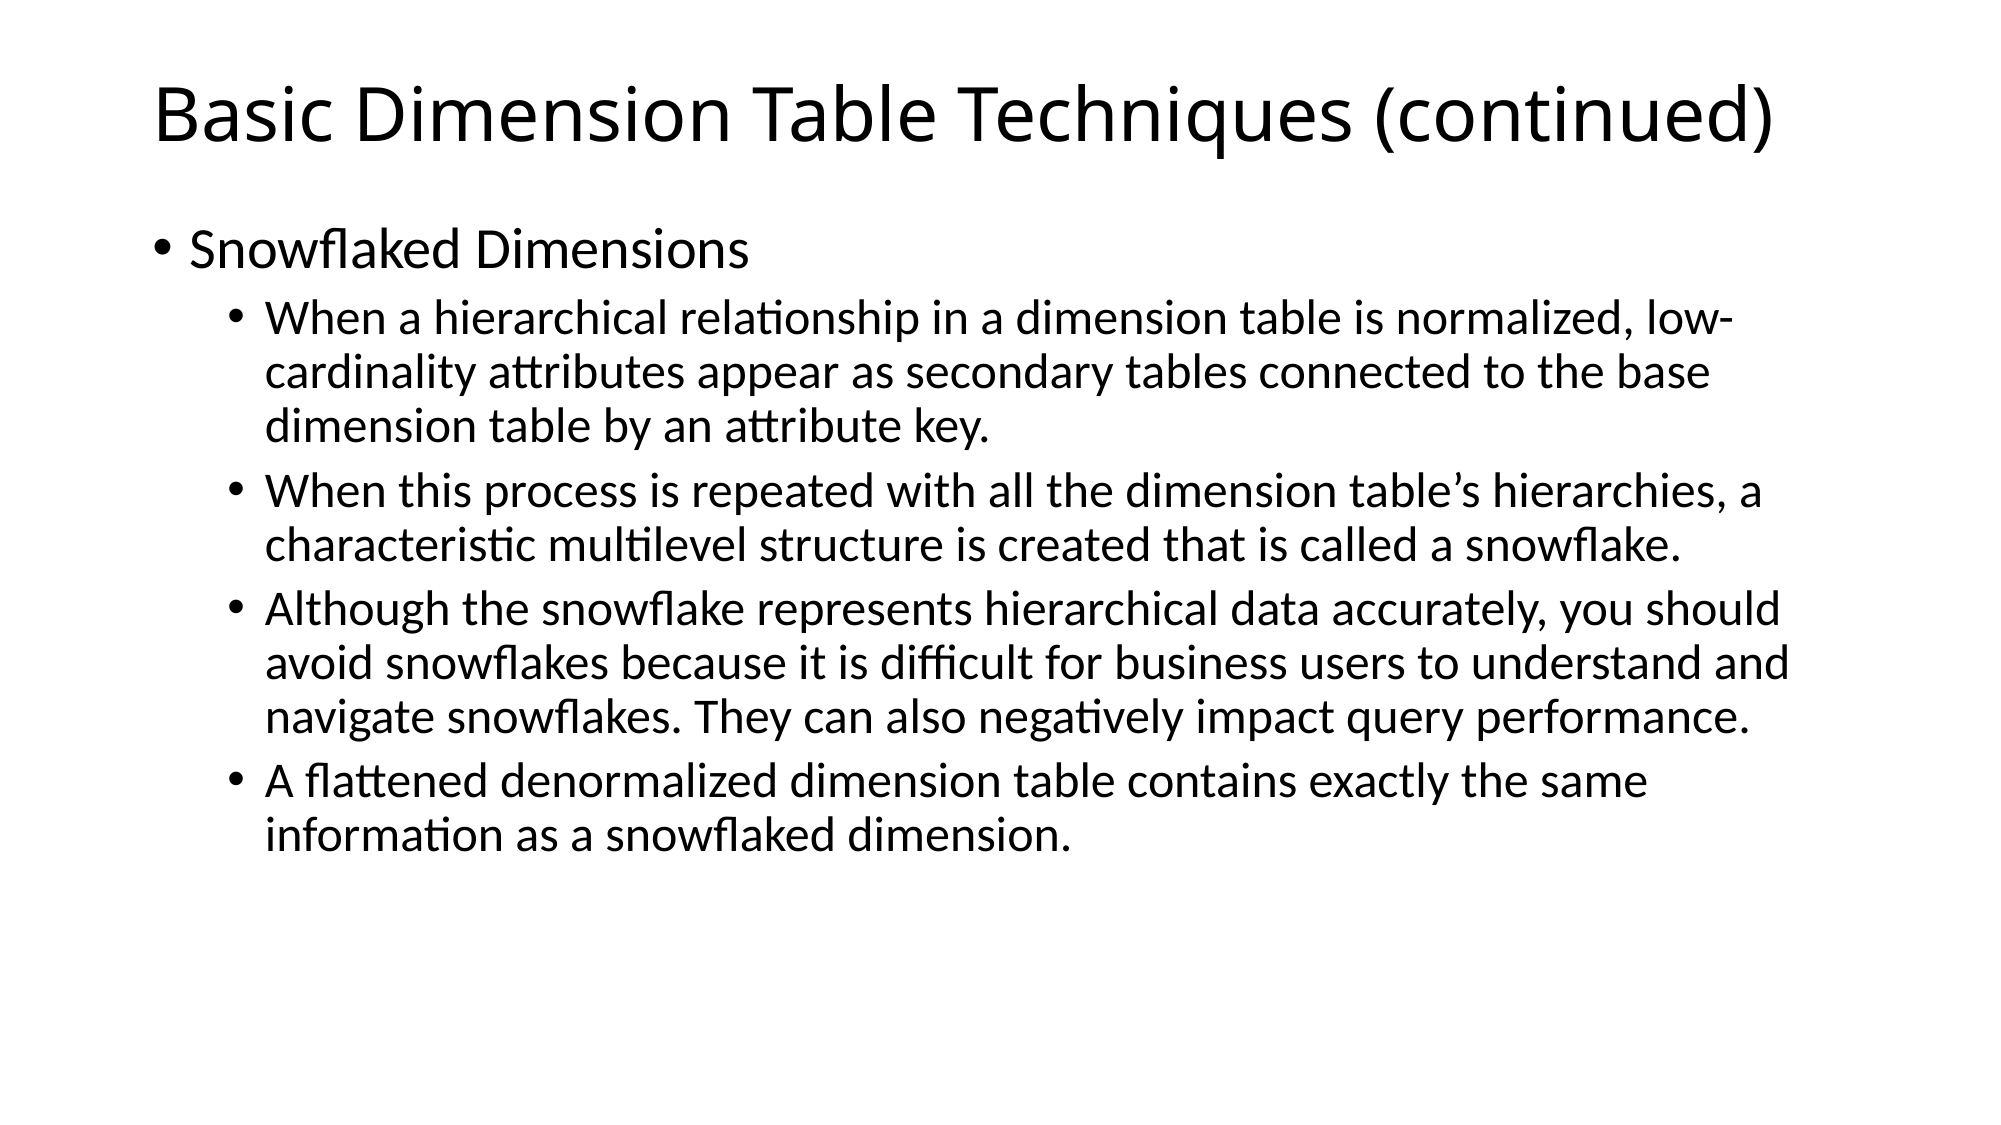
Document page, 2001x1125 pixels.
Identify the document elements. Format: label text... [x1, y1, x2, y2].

list Snowﬂaked Dimensions When a hierarchical relationship in a dimension table is normalized, low-cardinality attributes appear as secondary tables connected to the base dimension table by an attribute key. When this process is repeated with all the dimension table’s hierarchies, a characteristic multilevel structure is created that is called a snowﬂake. Although the snowﬂake represents hierarchical data accurately, you should avoid snowﬂakes because it is difficult for business users to understand and navigate snowﬂakes. They can also negatively impact query performance. A ﬂattened denormalized dimension table contains exactly the same information as a snowﬂaked dimension. [137, 210, 1863, 1014]
title Basic Dimension Table Techniques (continued) [137, 48, 1863, 186]
